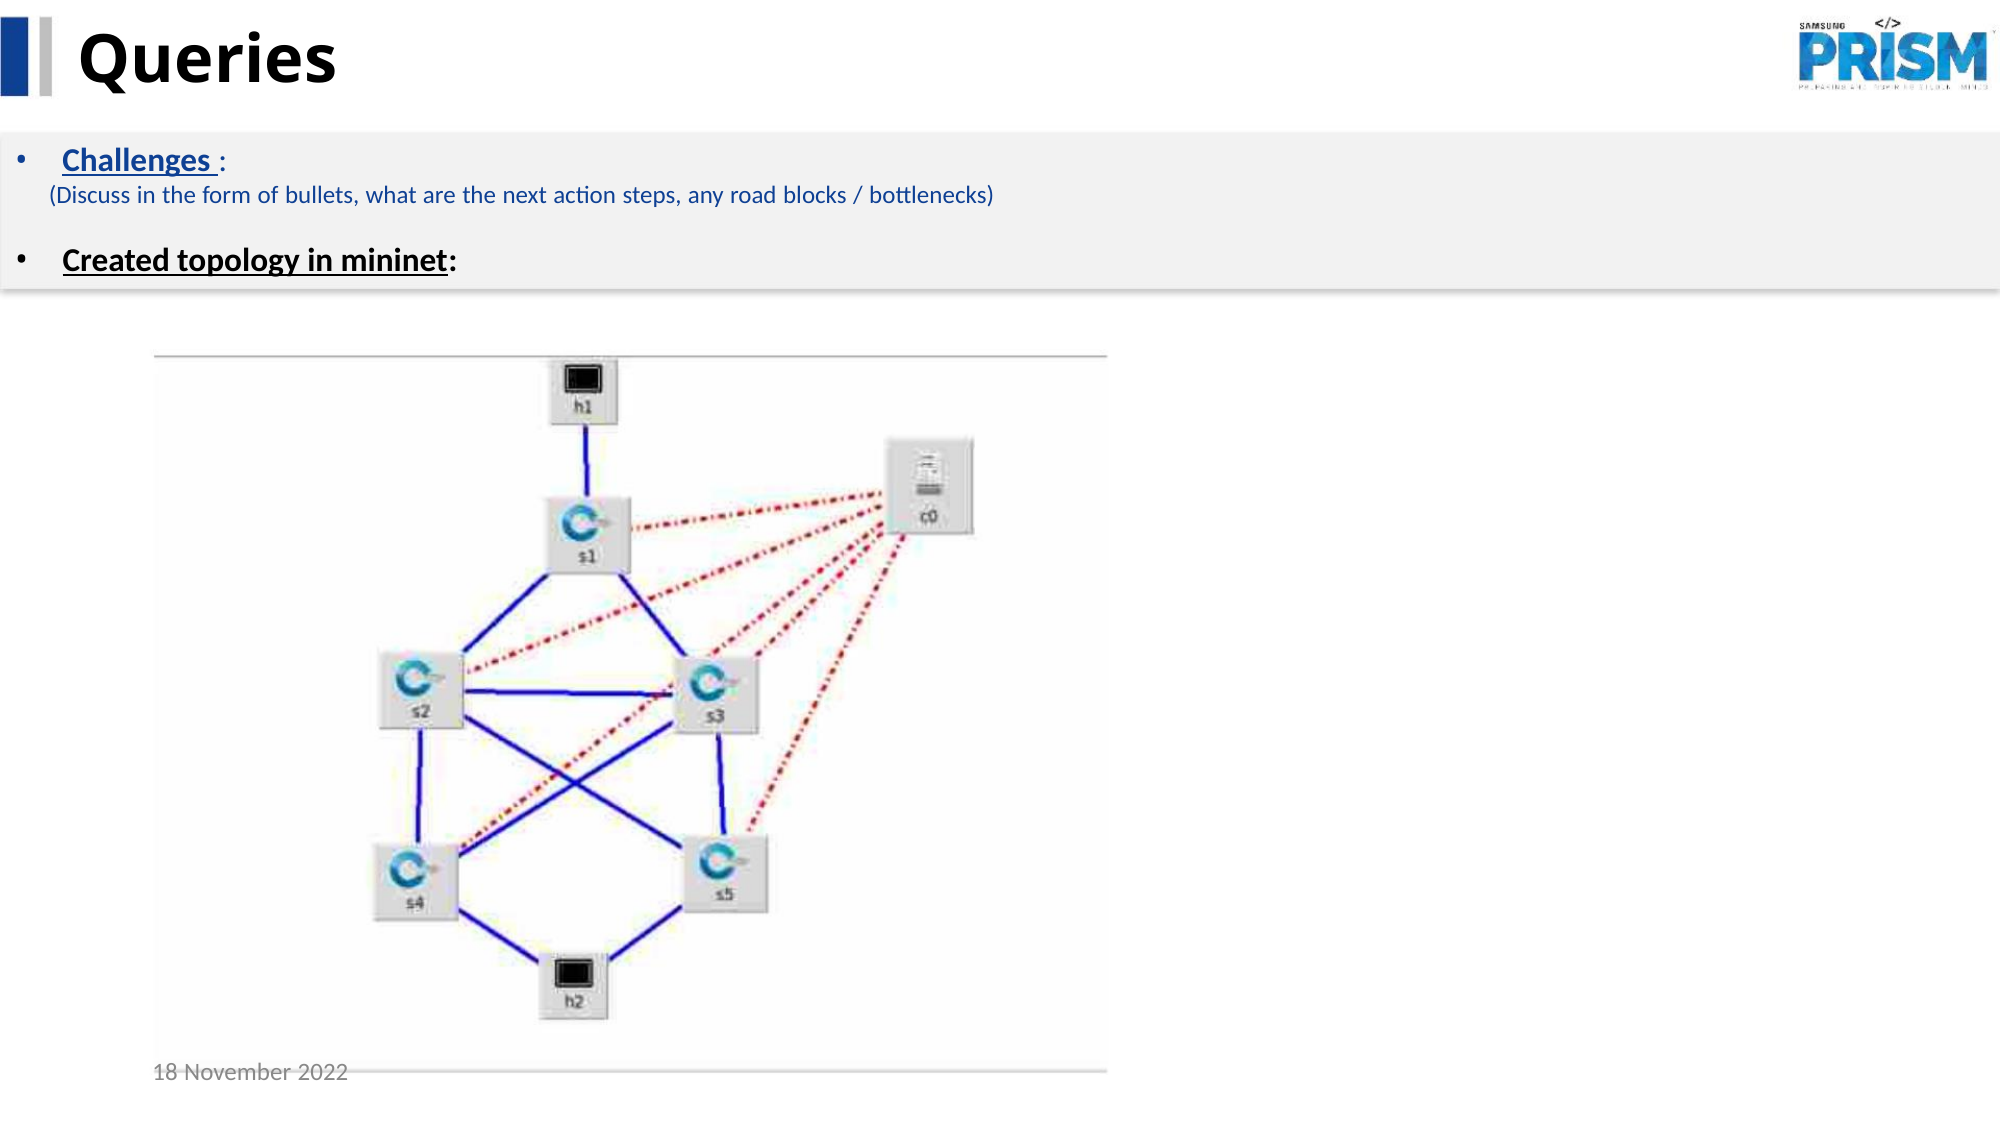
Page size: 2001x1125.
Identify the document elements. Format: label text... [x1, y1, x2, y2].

text_box [0, 0, 2000, 1125]
text_box • Created topology in mininet: [15, 239, 484, 279]
text_box • Challenges : (Discuss in the form of bullets, what are the next action steps, any road blocks / bottlenecks) [14, 140, 1012, 209]
text_box 18 November 2022 [152, 1062, 372, 1086]
text_box Queries [77, 21, 351, 96]
